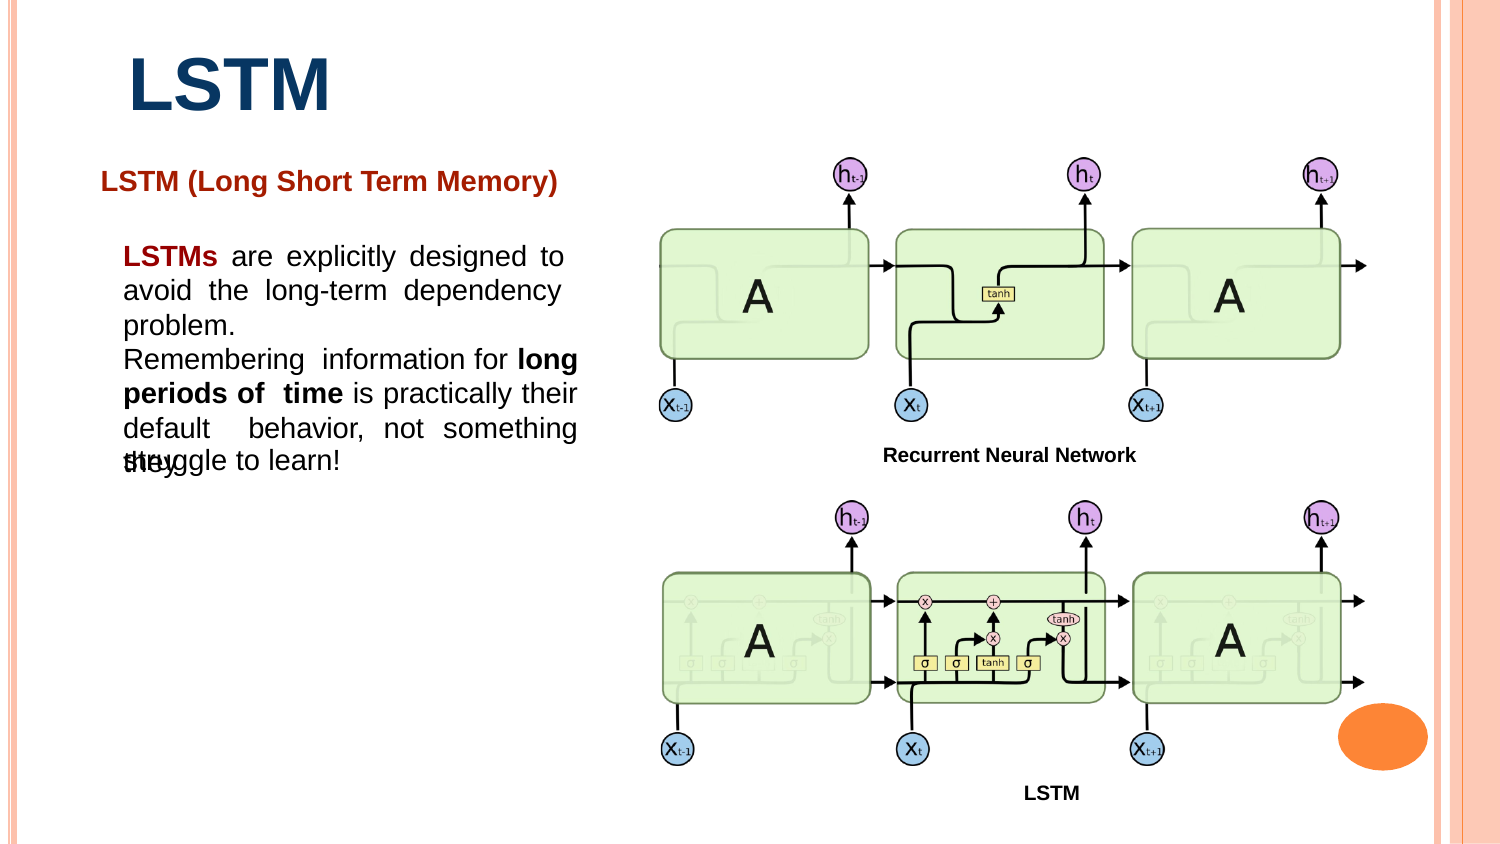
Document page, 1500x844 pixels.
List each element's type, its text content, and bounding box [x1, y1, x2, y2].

text_box LSTM [1021, 777, 1083, 805]
text_box LSTM (Long Short Term Memory) LSTMs are explicitly designed to avoid the long-term dependency problem. Remembering information for long periods of time is practically their default behavior, not something they [98, 160, 579, 479]
text_box struggle to learn! [121, 438, 343, 476]
text_box [660, 500, 1365, 766]
text_box Recurrent Neural Network [880, 440, 1142, 468]
text_box [658, 157, 1367, 422]
title LSTM [86, 32, 1291, 176]
